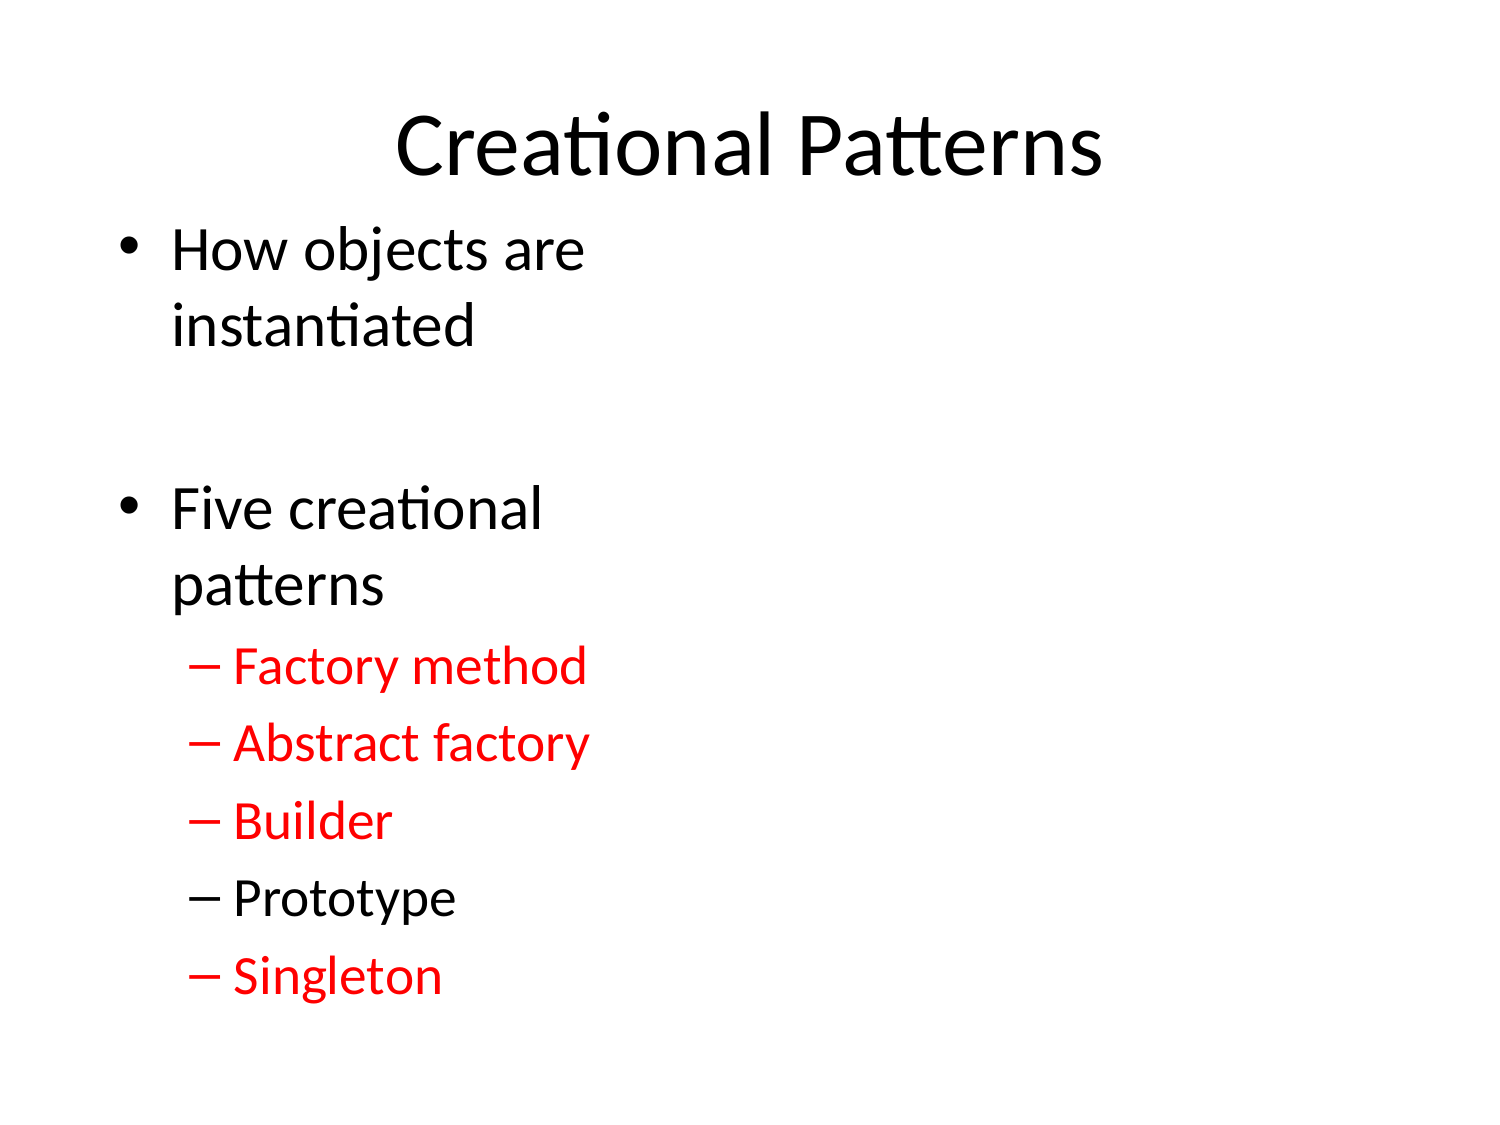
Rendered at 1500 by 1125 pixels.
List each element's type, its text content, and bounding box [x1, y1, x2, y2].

list How objects are instantiated Five creational patterns Factory method Abstract factory Builder Prototype Singleton [103, 199, 738, 1014]
title Creational Patterns [75, 45, 1425, 233]
